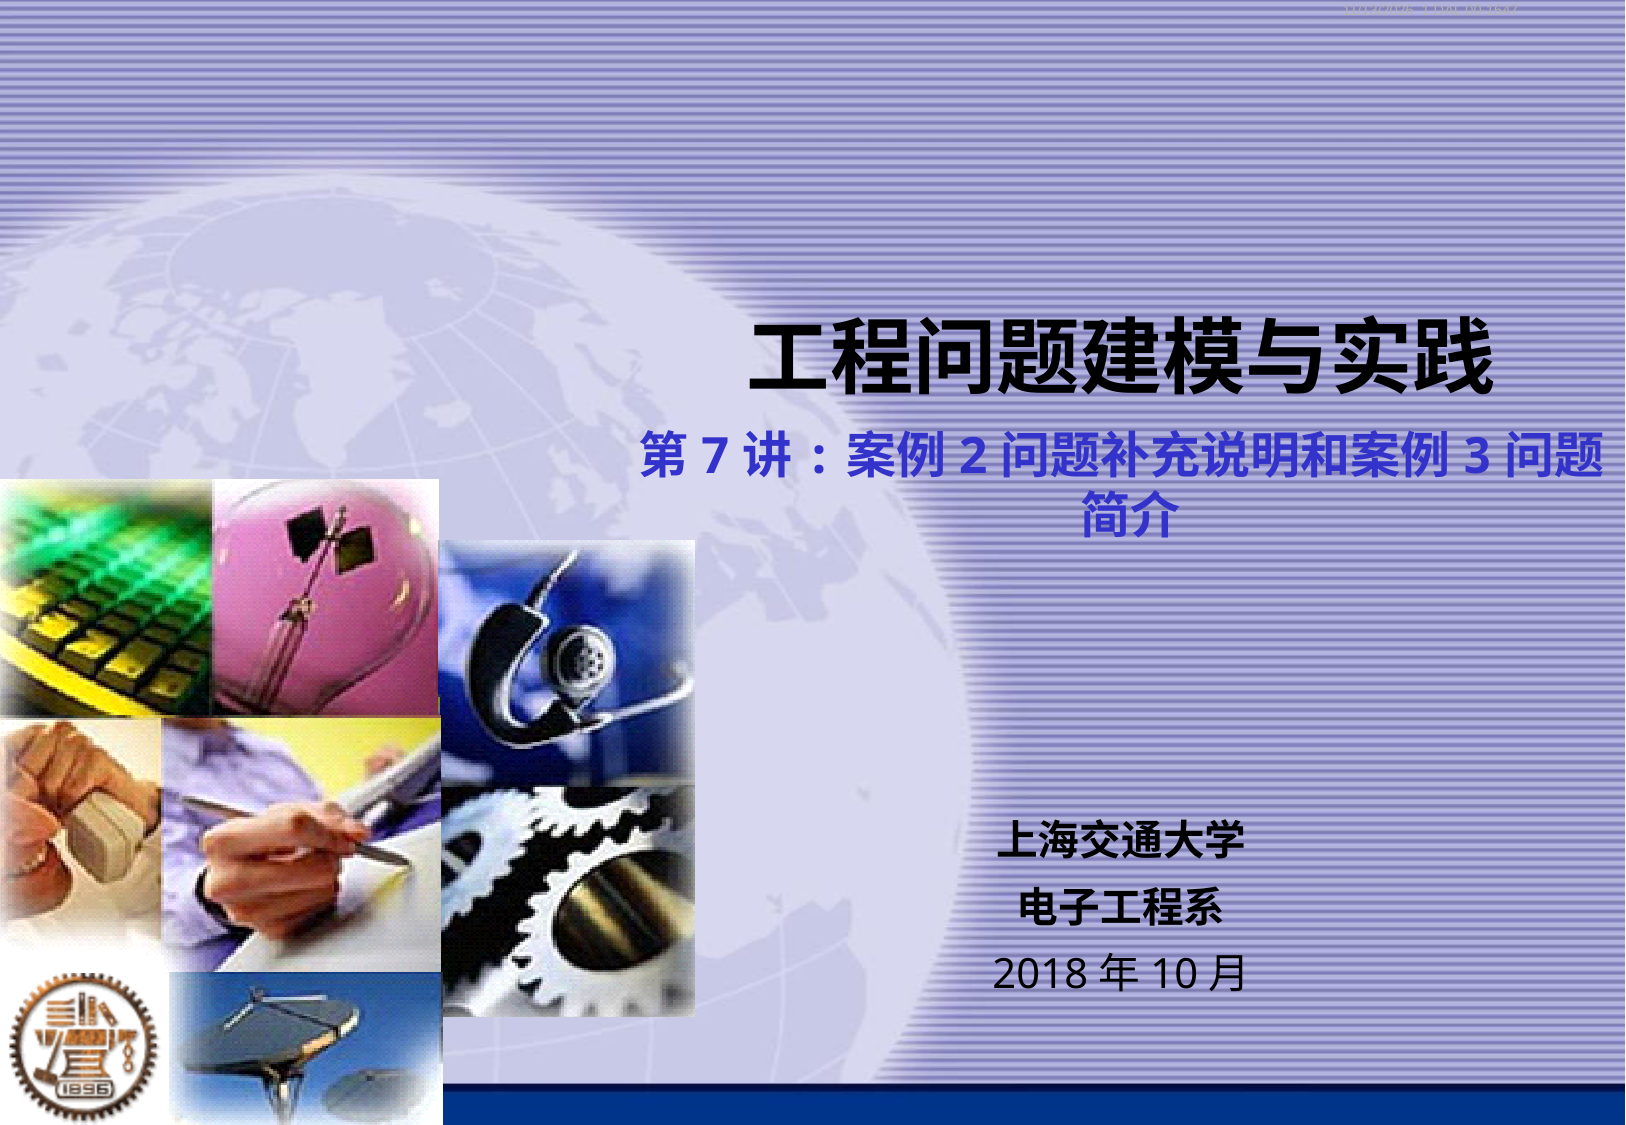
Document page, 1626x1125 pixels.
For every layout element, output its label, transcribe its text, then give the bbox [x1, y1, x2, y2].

text_box 工程问题建模与实践 第7讲:案例2问题补充说明和案例3问题简介 上海交通大学 电子工程系 2018年10月 [617, 296, 1625, 385]
picture [0, 0, 1625, 1125]
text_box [0, 479, 695, 1125]
